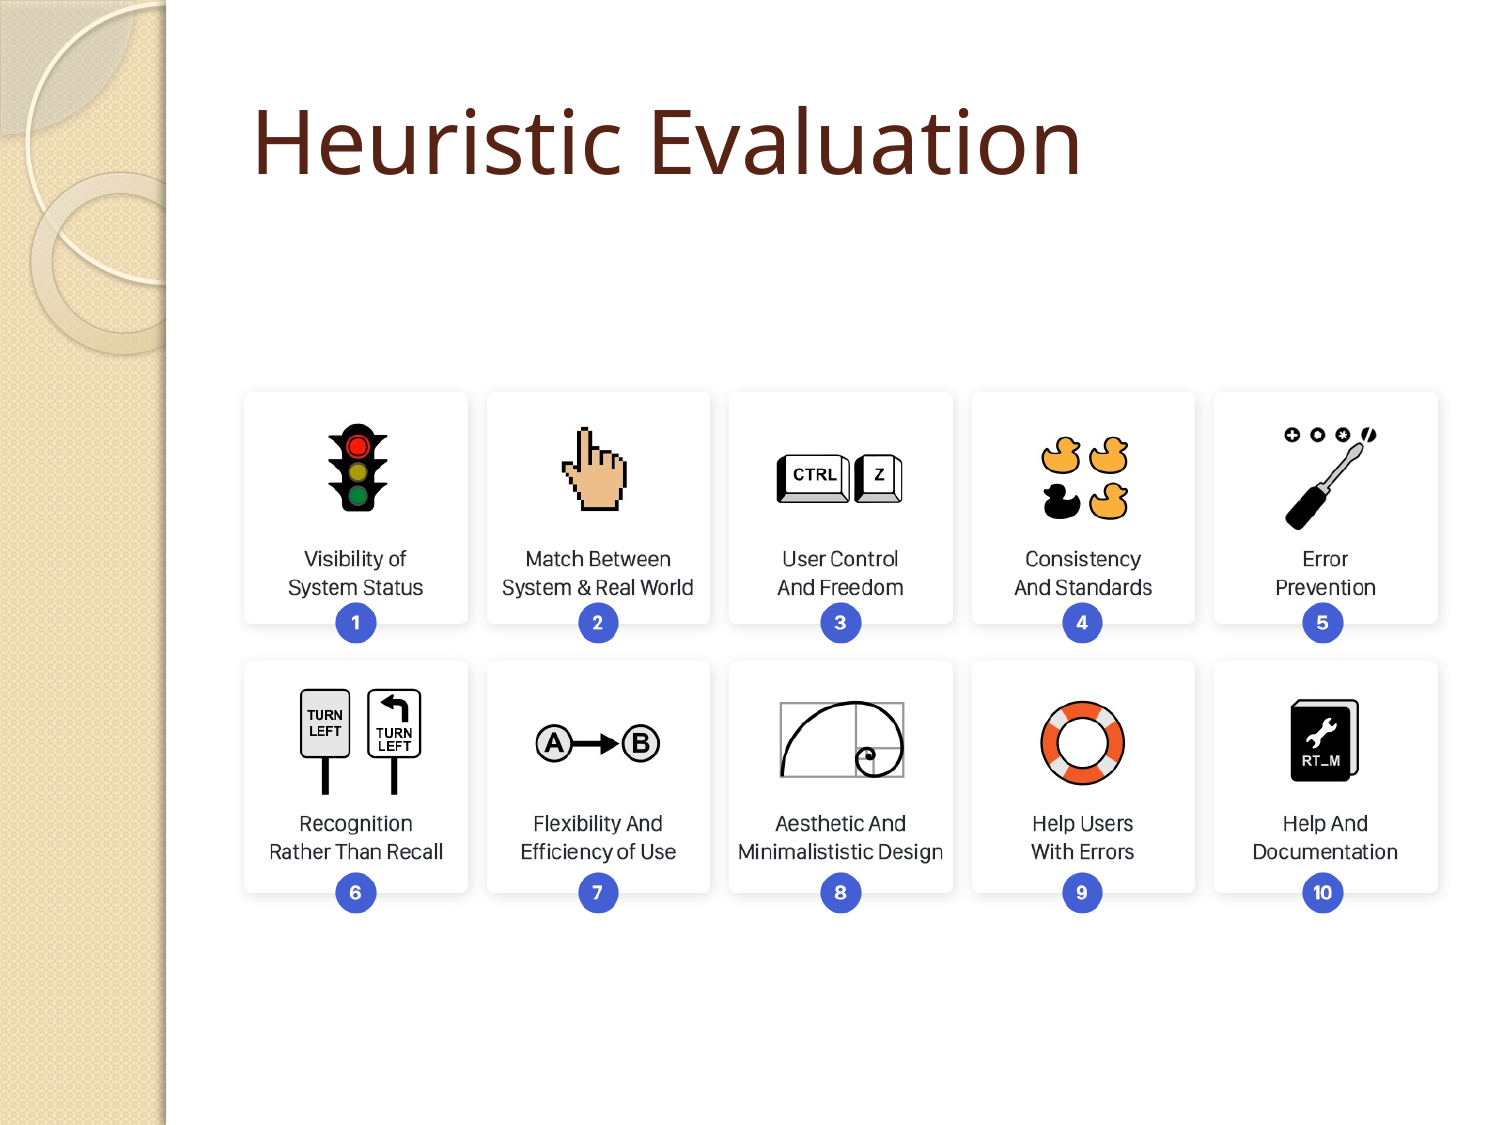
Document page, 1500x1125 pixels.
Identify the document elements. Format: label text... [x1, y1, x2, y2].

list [224, 374, 1456, 930]
title Heuristic Evaluation [235, 45, 1466, 233]
